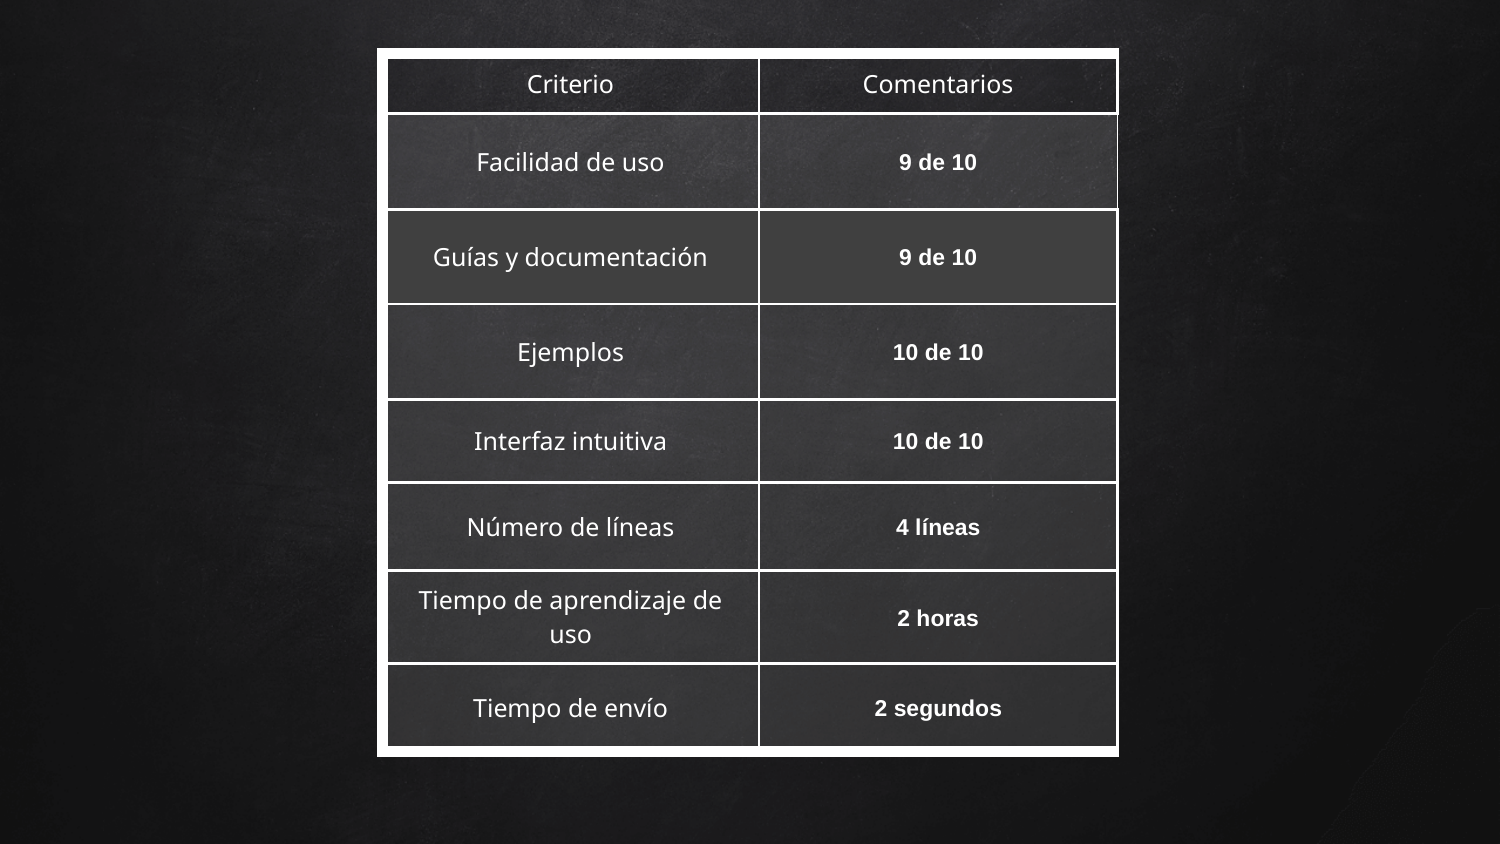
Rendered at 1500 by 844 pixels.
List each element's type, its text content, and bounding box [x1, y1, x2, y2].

table_cell 4 líneas [760, 484, 1116, 569]
table_header Criterio [388, 59, 758, 112]
table_cell 10 de 10 [760, 305, 1116, 398]
table_cell Guías y documentación [388, 211, 758, 303]
picture [0, 0, 1500, 844]
table_cell 10 de 10 [760, 401, 1116, 481]
table_cell 9 de 10 [760, 115, 1117, 208]
table_header Comentarios [760, 59, 1116, 112]
table_cell Tiempo de envío [388, 665, 758, 746]
table_cell Número de líneas [388, 484, 758, 569]
table_cell 9 de 10 [760, 211, 1116, 303]
table_cell 2 horas [760, 572, 1116, 662]
table_cell 2 segundos [760, 665, 1116, 746]
table_cell Facilidad de uso [388, 115, 758, 208]
table_cell Interfaz intuitiva [388, 401, 758, 481]
table_cell Ejemplos [388, 305, 758, 398]
table_cell Tiempo de aprendizaje de uso [388, 572, 758, 662]
